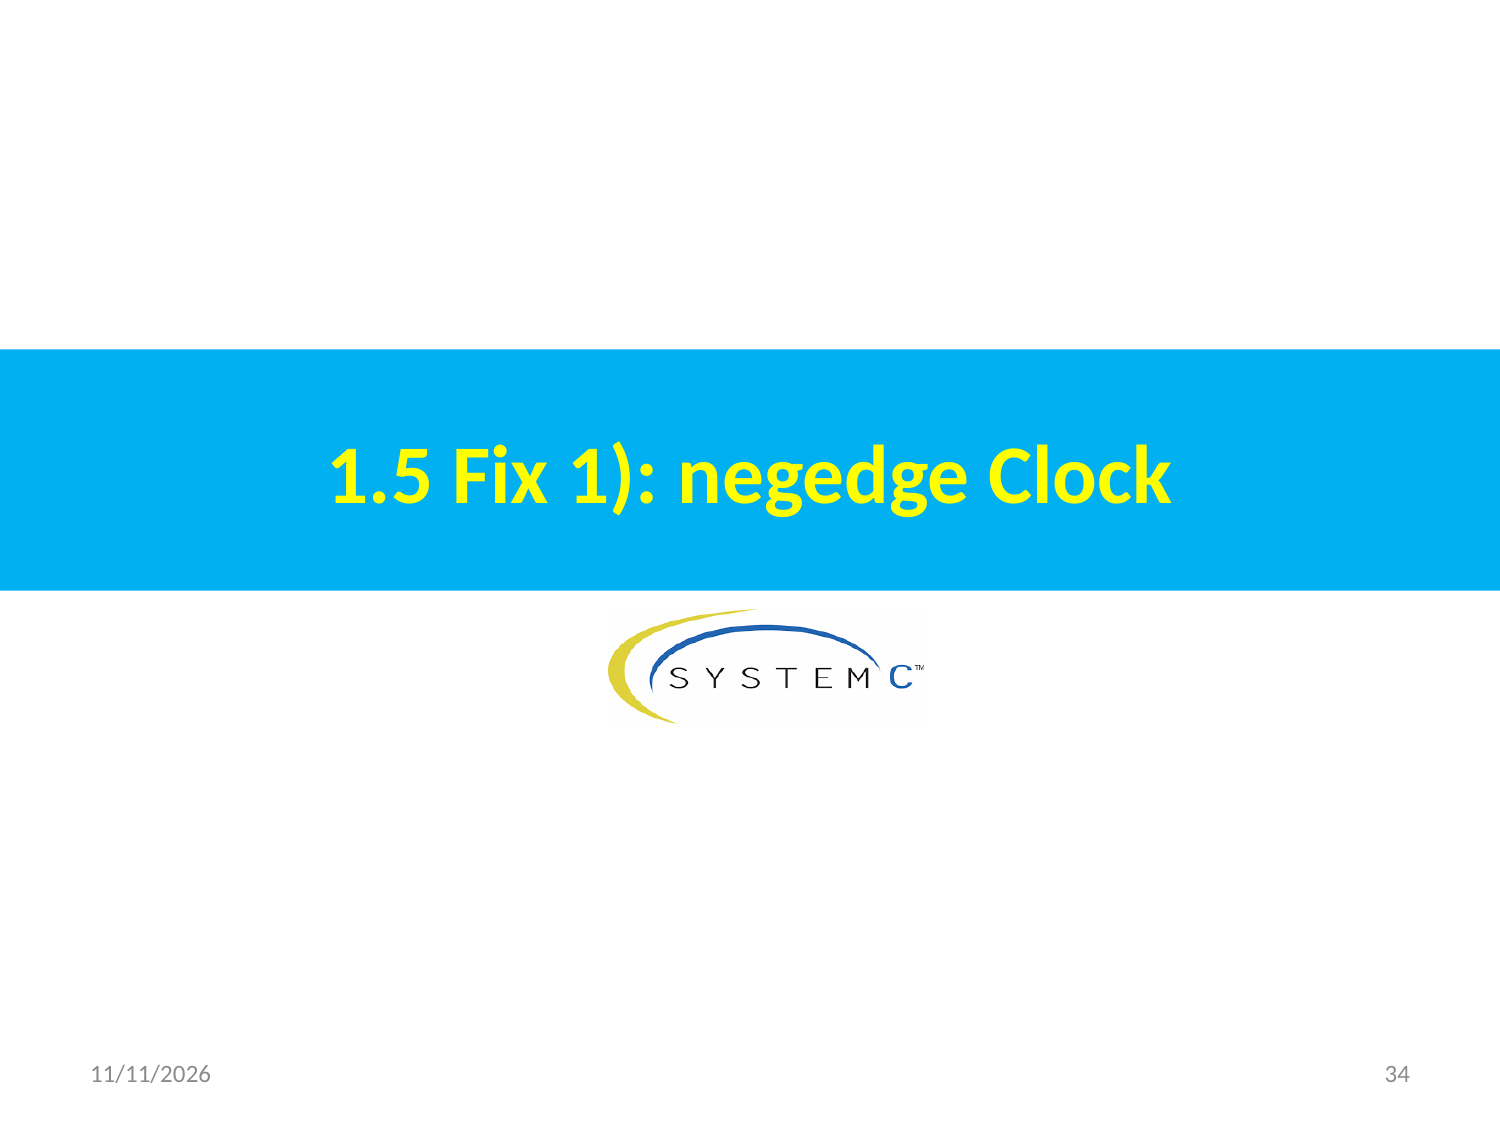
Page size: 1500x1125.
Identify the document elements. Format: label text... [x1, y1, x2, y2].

title 1.5 Fix 1): negedge Clock [0, 349, 1500, 591]
picture [608, 609, 924, 724]
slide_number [75, 1042, 425, 1103]
slide_number 34 [1074, 1042, 1425, 1103]
